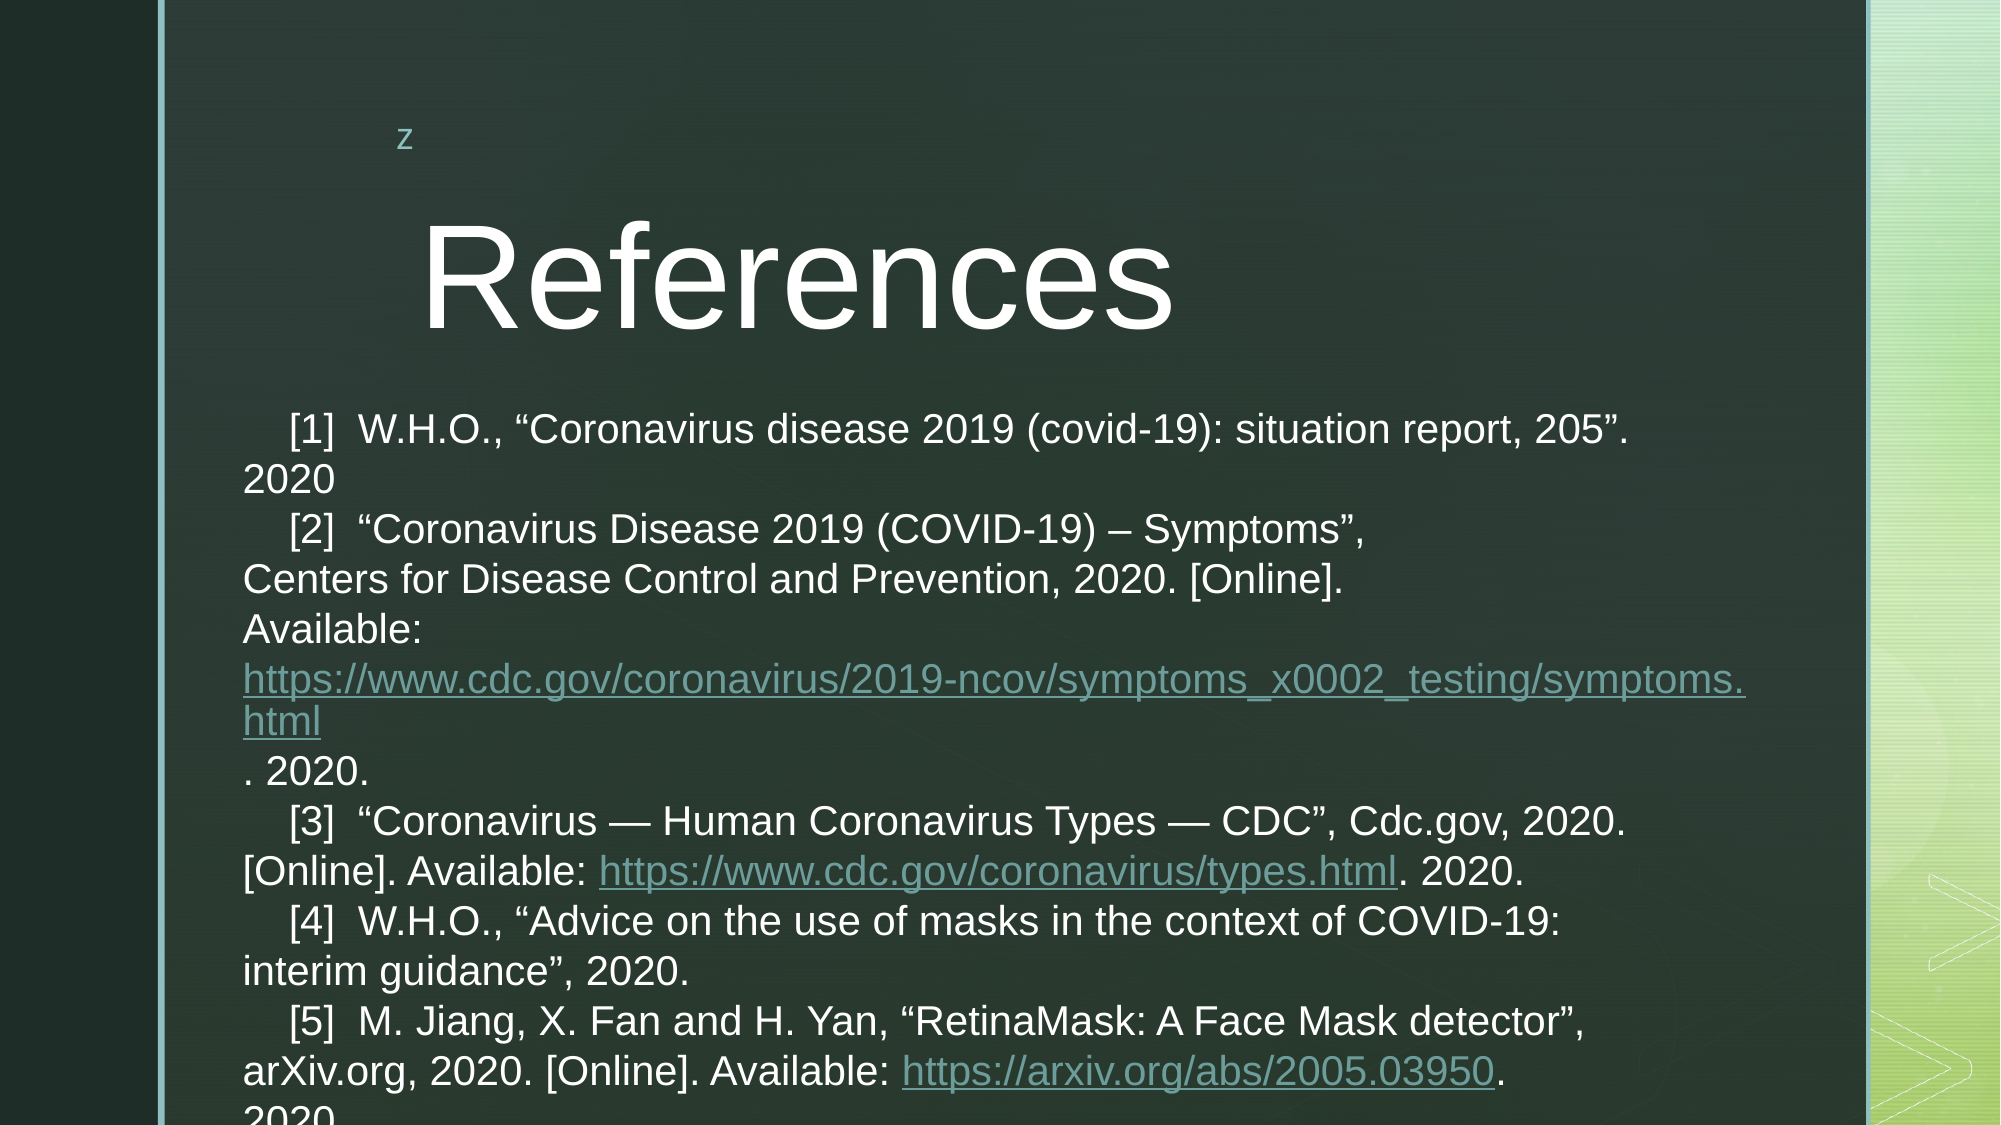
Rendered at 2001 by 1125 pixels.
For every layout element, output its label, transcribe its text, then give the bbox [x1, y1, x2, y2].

picture [1871, 0, 2001, 1125]
text_box [1] W.H.O., “Coronavirus disease 2019 (covid-19): situation report, 205”. 2020 [2] “Coronavirus Disease 2019 (COVID-19) – Symptoms”, Centers for Disease Control and Prevention, 2020. [Online]. Available: https://www.cdc.gov/coronavirus/2019-ncov/symptoms_x0002_testing/symptoms.html. 2020. [3] “Coronavirus — Human Coronavirus Types — CDC”, Cdc.gov, 2020. [Online]. Available: https://www.cdc.gov/coronavirus/types.html. 2020. [4] W.H.O., “Advice on the use of masks in the context of COVID-19: interim guidance”, 2020. [5] M. Jiang, X. Fan and H. Yan, “RetinaMask: A Face Mask detector”, arXiv.org, 2020. [Online]. Available: https://arxiv.org/abs/2005.03950. 2020. [227, 394, 1773, 1125]
title References [403, 193, 1710, 370]
